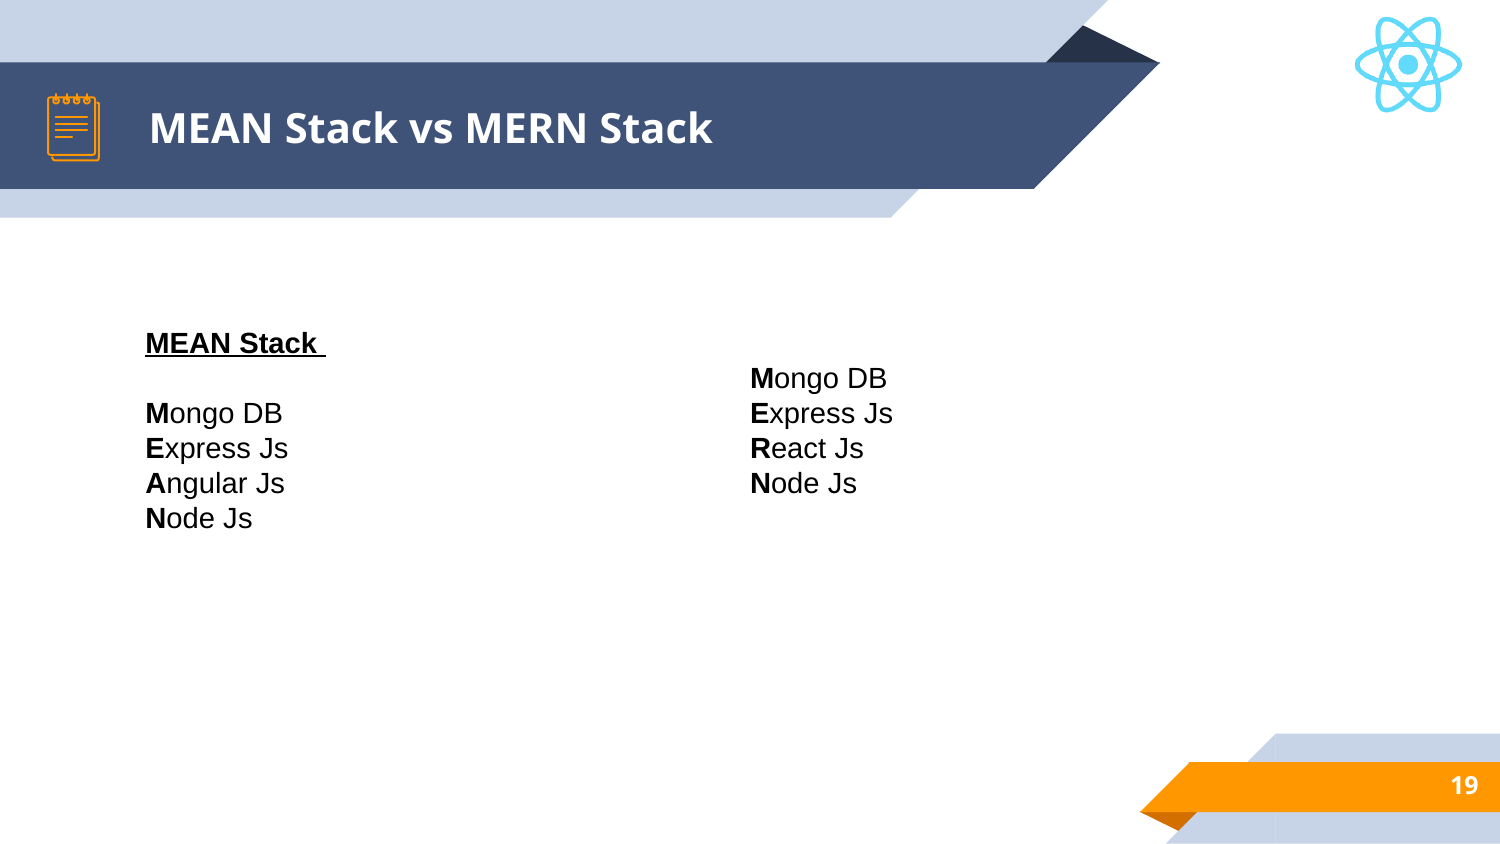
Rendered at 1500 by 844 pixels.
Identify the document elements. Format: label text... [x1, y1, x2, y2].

slide_number 19 [1370, 760, 1494, 813]
title MEAN Stack vs MERN Stack [133, 64, 997, 190]
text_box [47, 93, 100, 161]
picture [1316, 0, 1500, 130]
text_box MEAN Stack Mongo DB Express Js Angular Js Node Js MERN Stack Mongo DB Express Js React Js Node Js [130, 317, 1370, 844]
